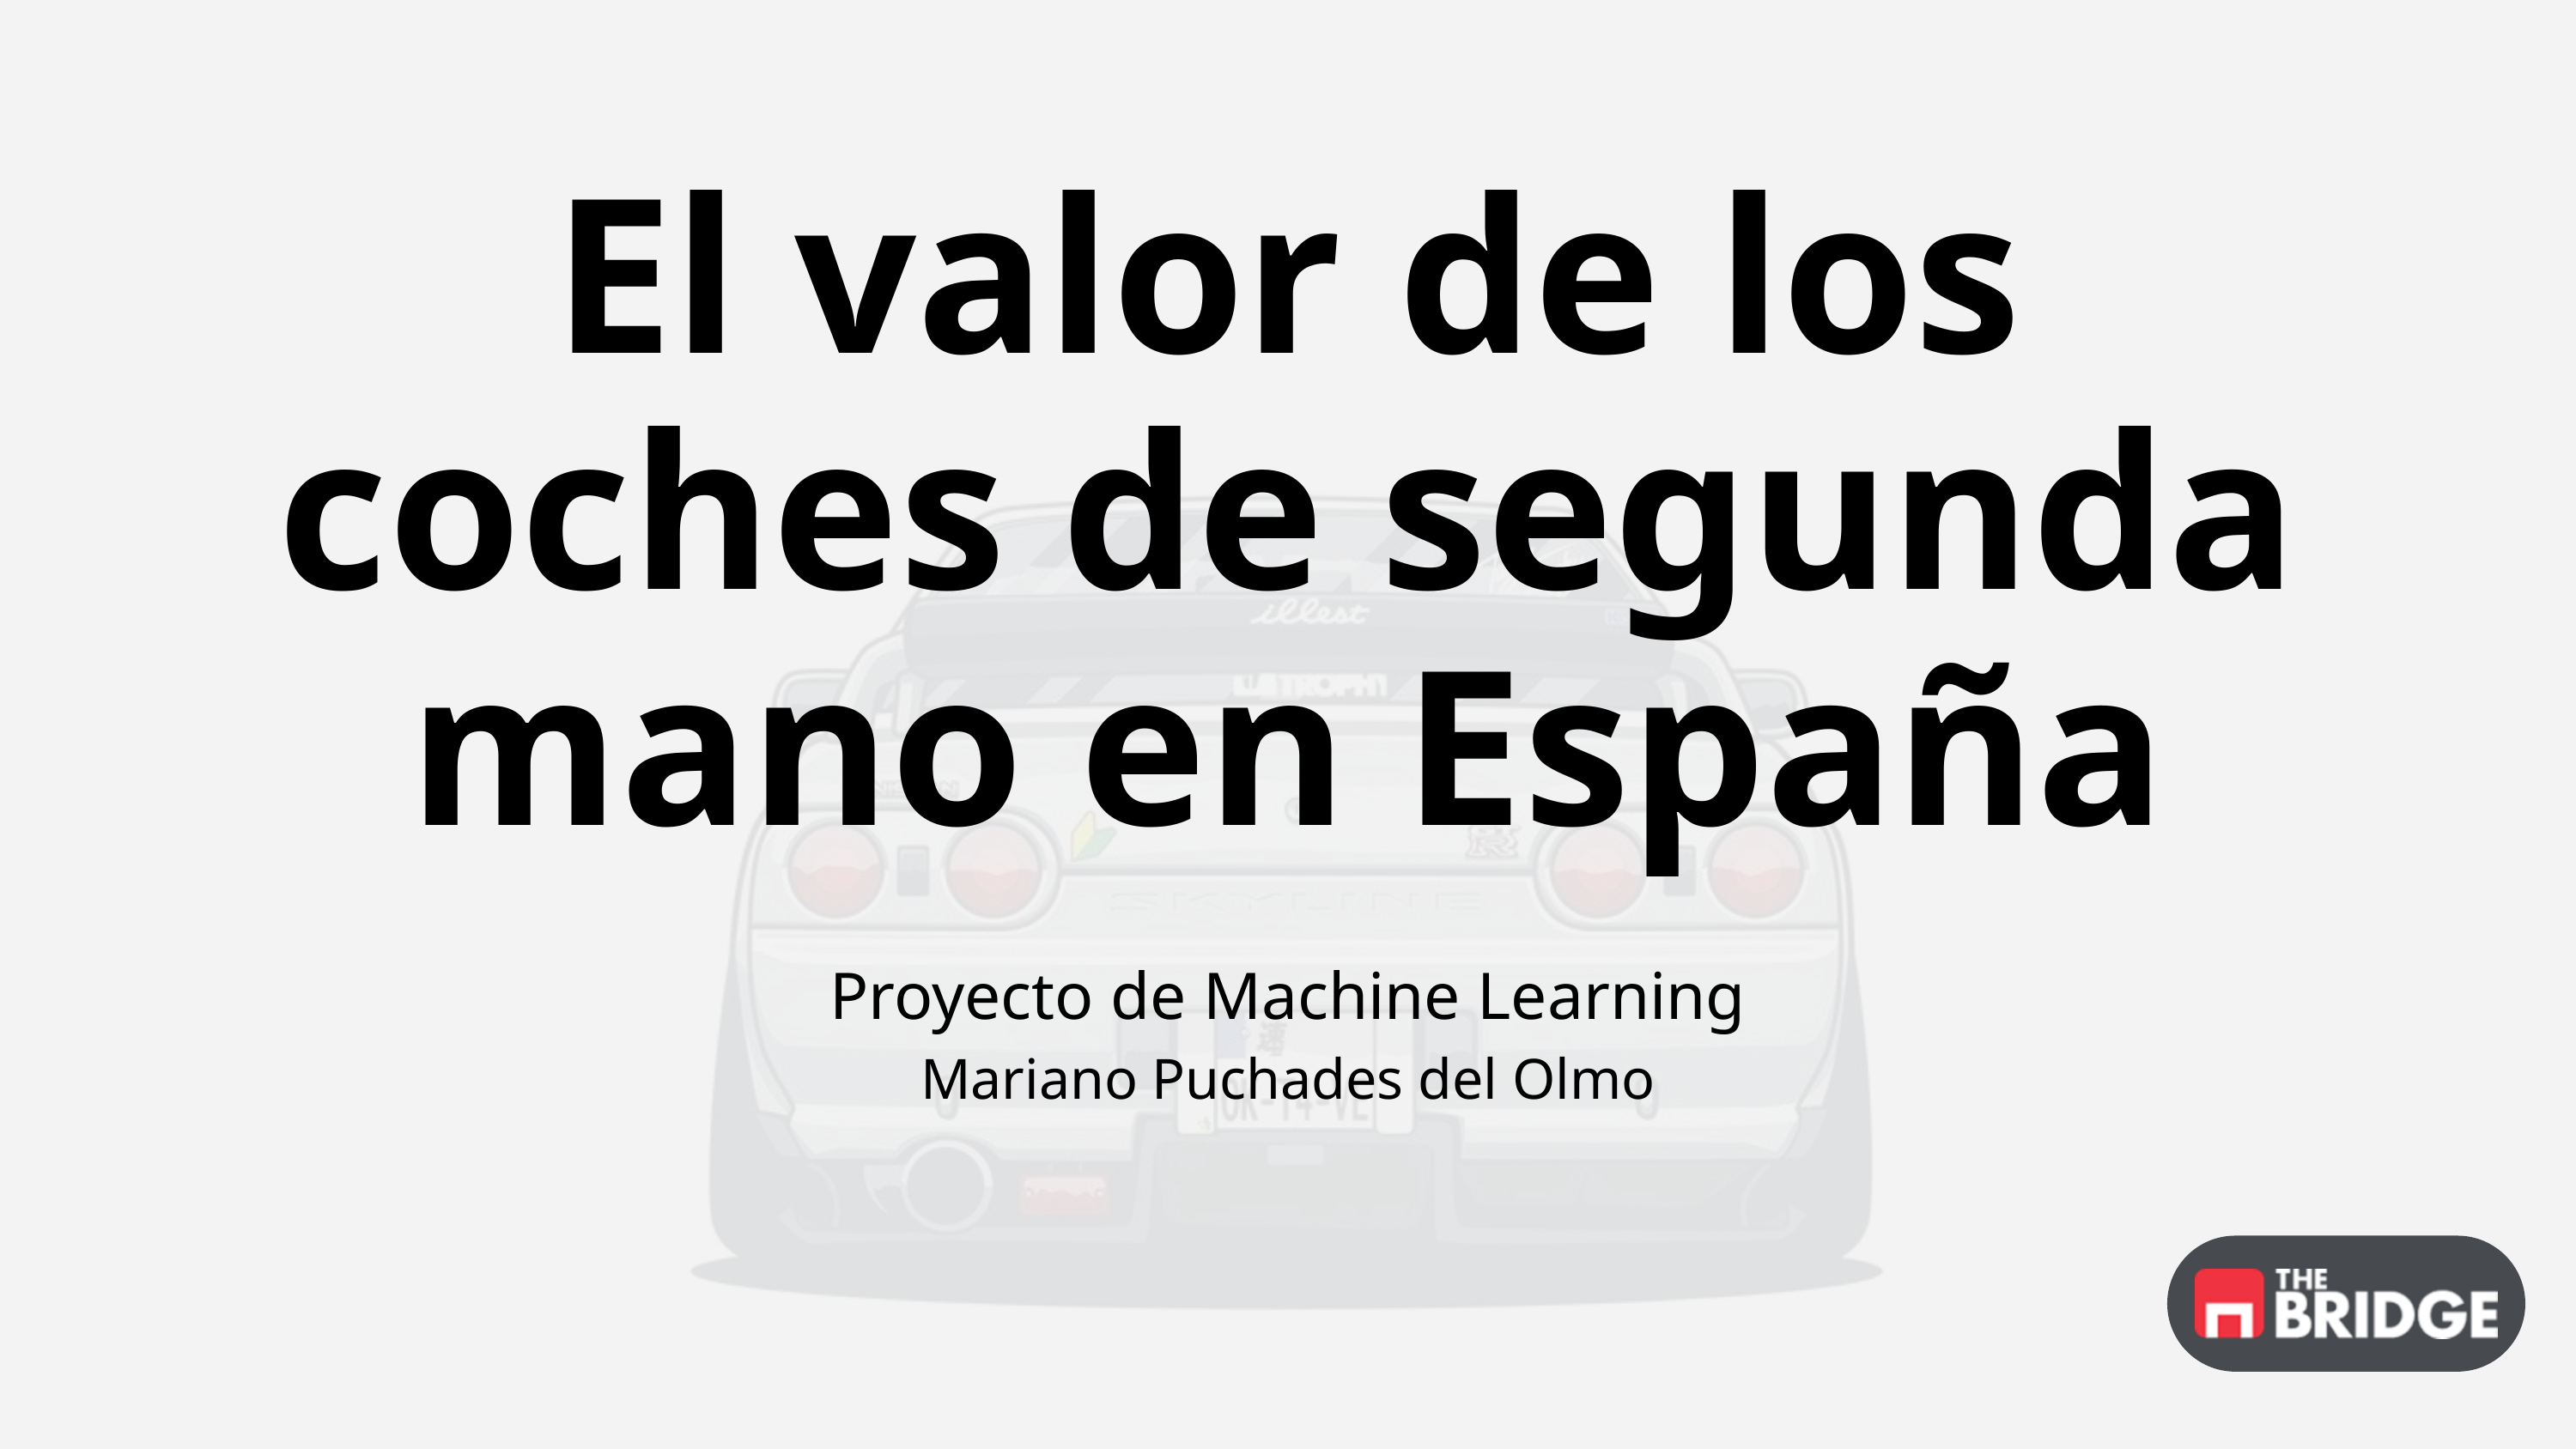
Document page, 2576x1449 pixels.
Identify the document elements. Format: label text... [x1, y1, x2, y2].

text_box [0, 0, 2576, 1449]
text_box El valor de los coches de segunda mano en España [229, 159, 2347, 869]
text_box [2166, 1235, 2526, 1373]
text_box Proyecto de Machine Learning Mariano Puchades del Olmo [518, 942, 2058, 1110]
